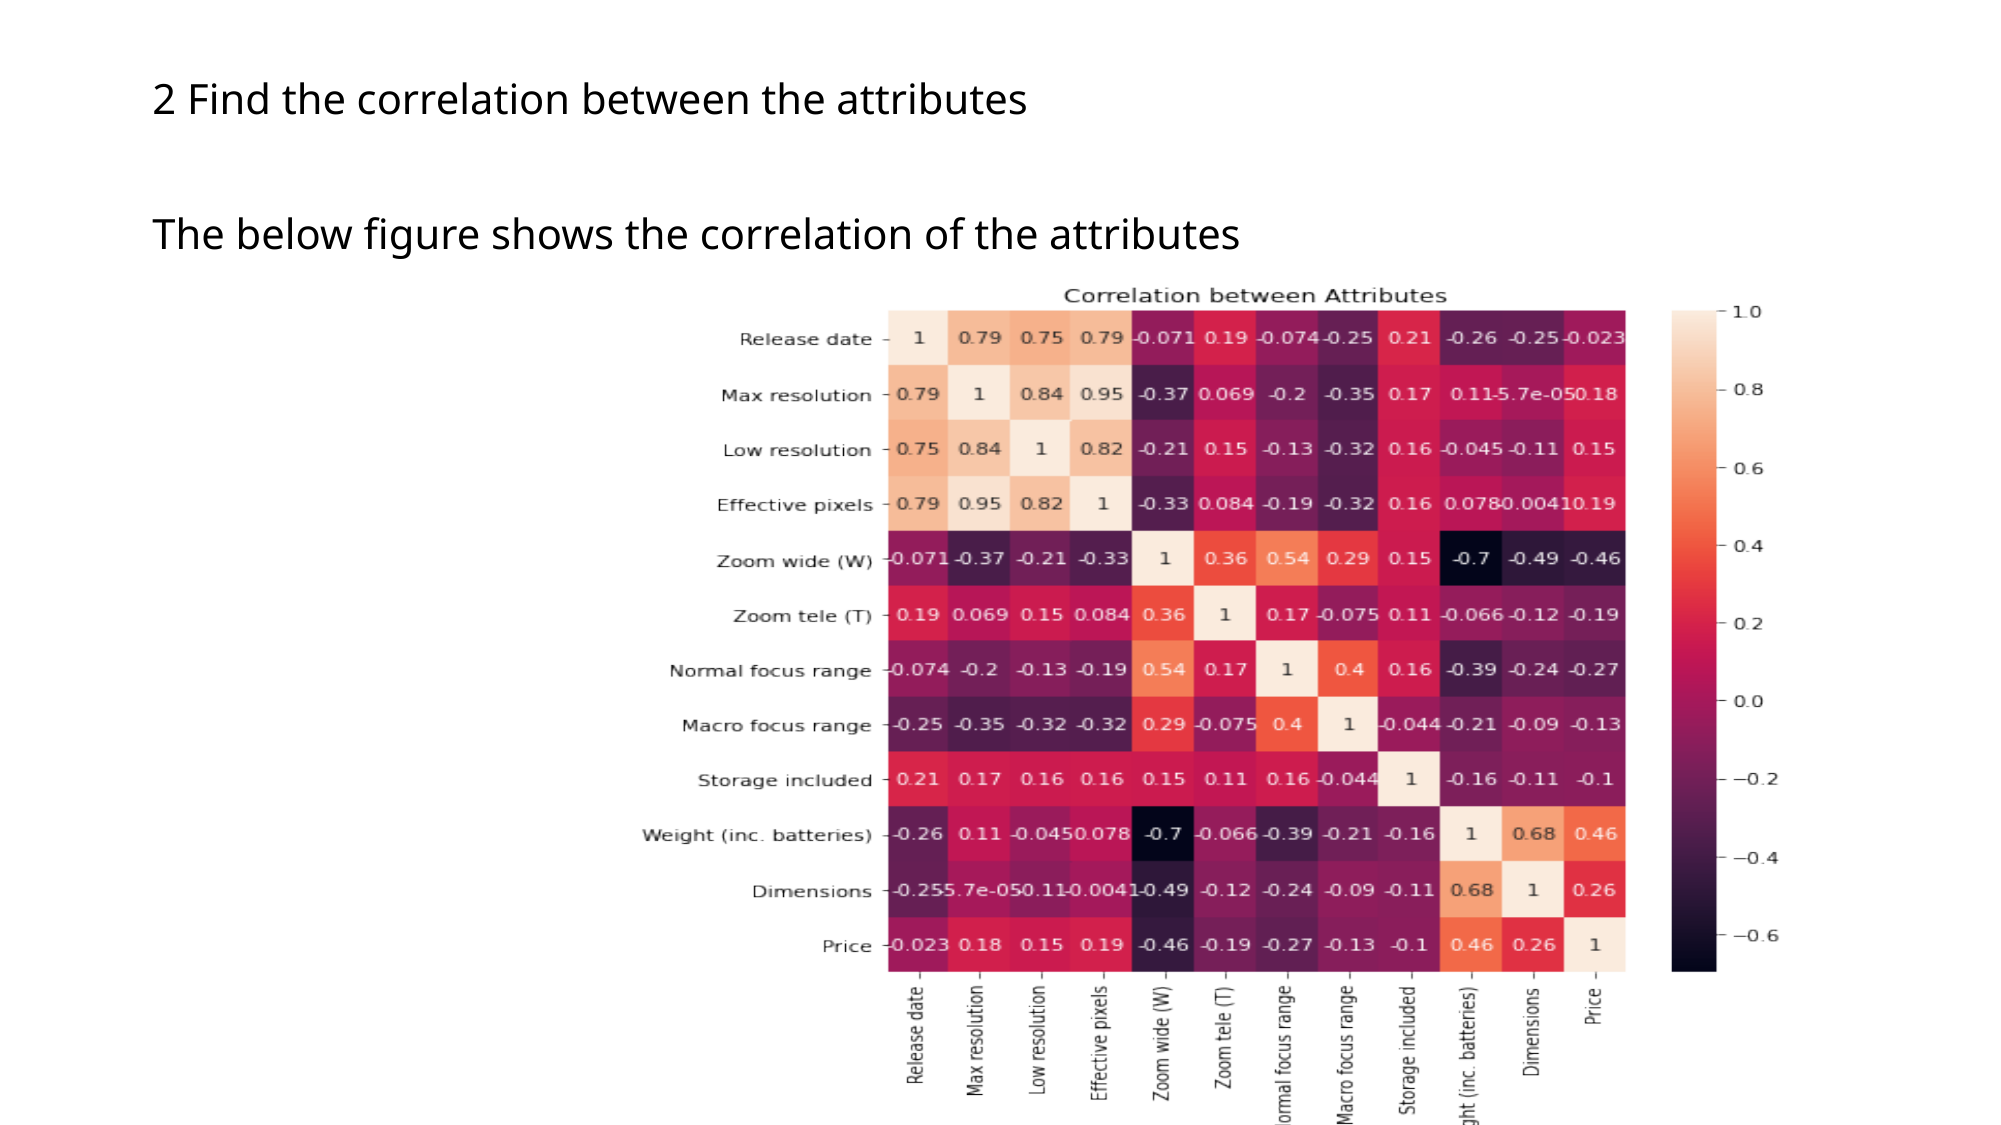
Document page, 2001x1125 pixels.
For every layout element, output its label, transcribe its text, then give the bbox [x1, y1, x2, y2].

title 2 Find the correlation between the attributes The below figure shows the correlation of the attributes [137, 59, 1863, 278]
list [628, 277, 1796, 1125]
